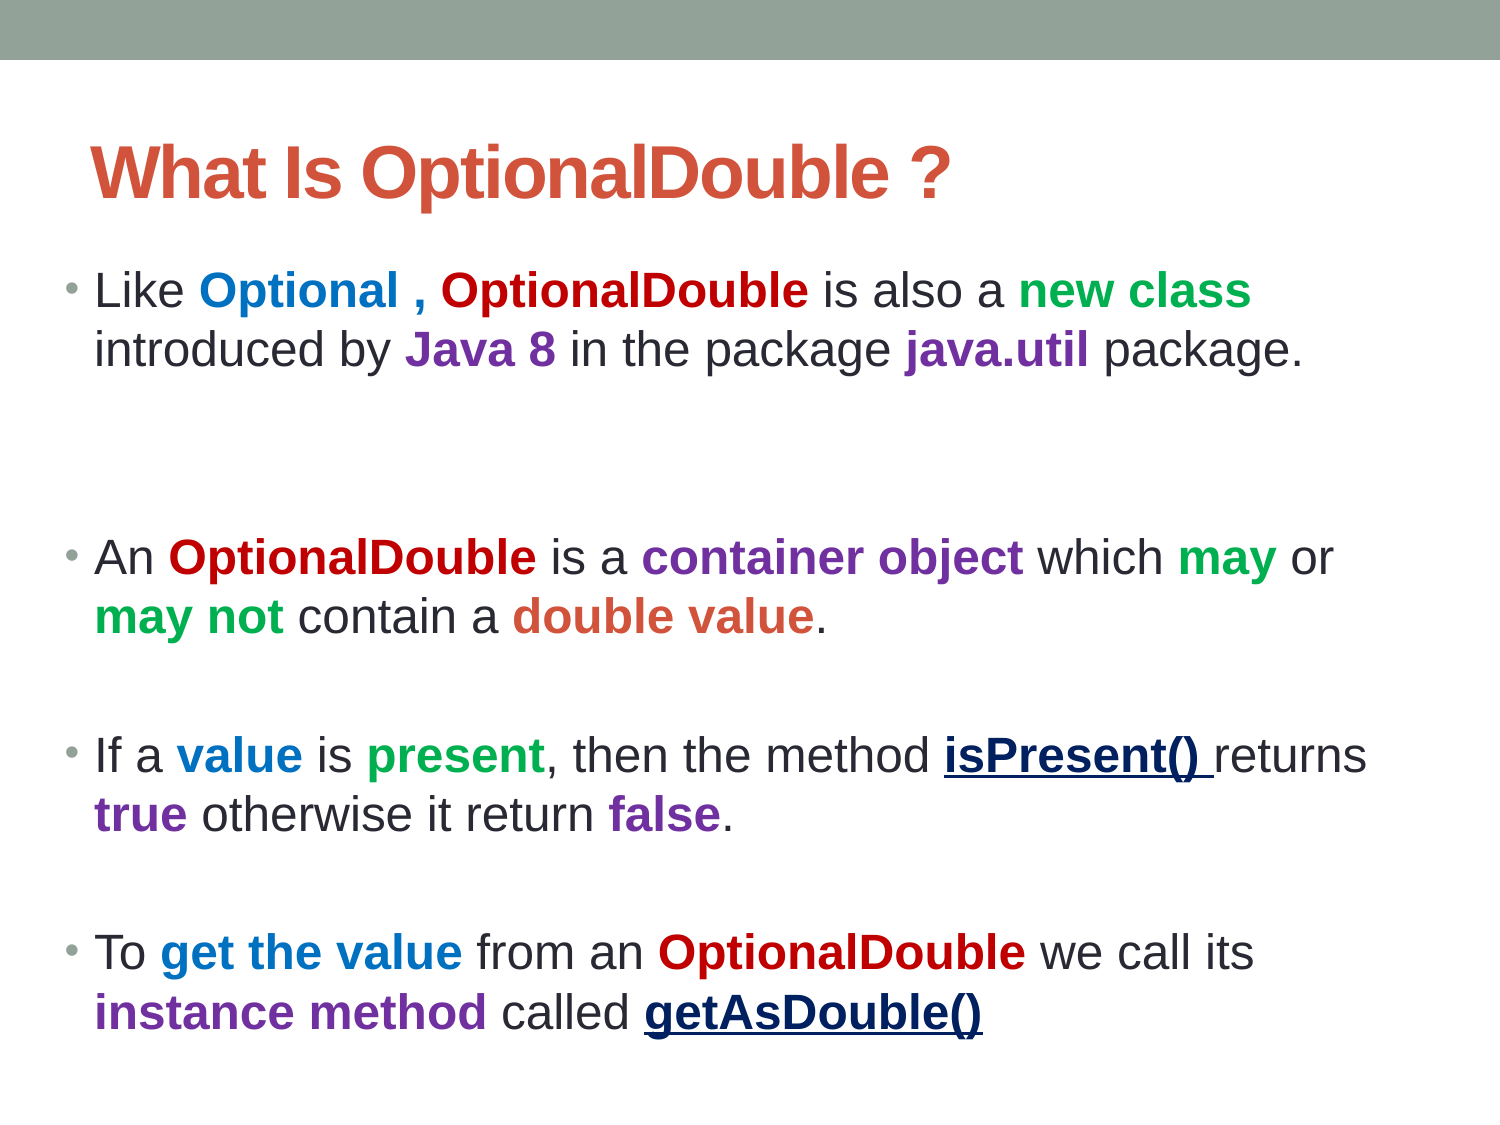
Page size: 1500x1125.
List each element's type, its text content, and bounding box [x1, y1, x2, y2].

title What Is OptionalDouble ? [75, 87, 1425, 250]
list Like Optional , OptionalDouble is also a new class introduced by Java 8 in the package java.util package. An OptionalDouble is a container object which may or may not contain a double value. If a value is present, then the method isPresent() returns true otherwise it return false. To get the value from an OptionalDouble we call its instance method called getAsDouble() [49, 250, 1445, 1047]
